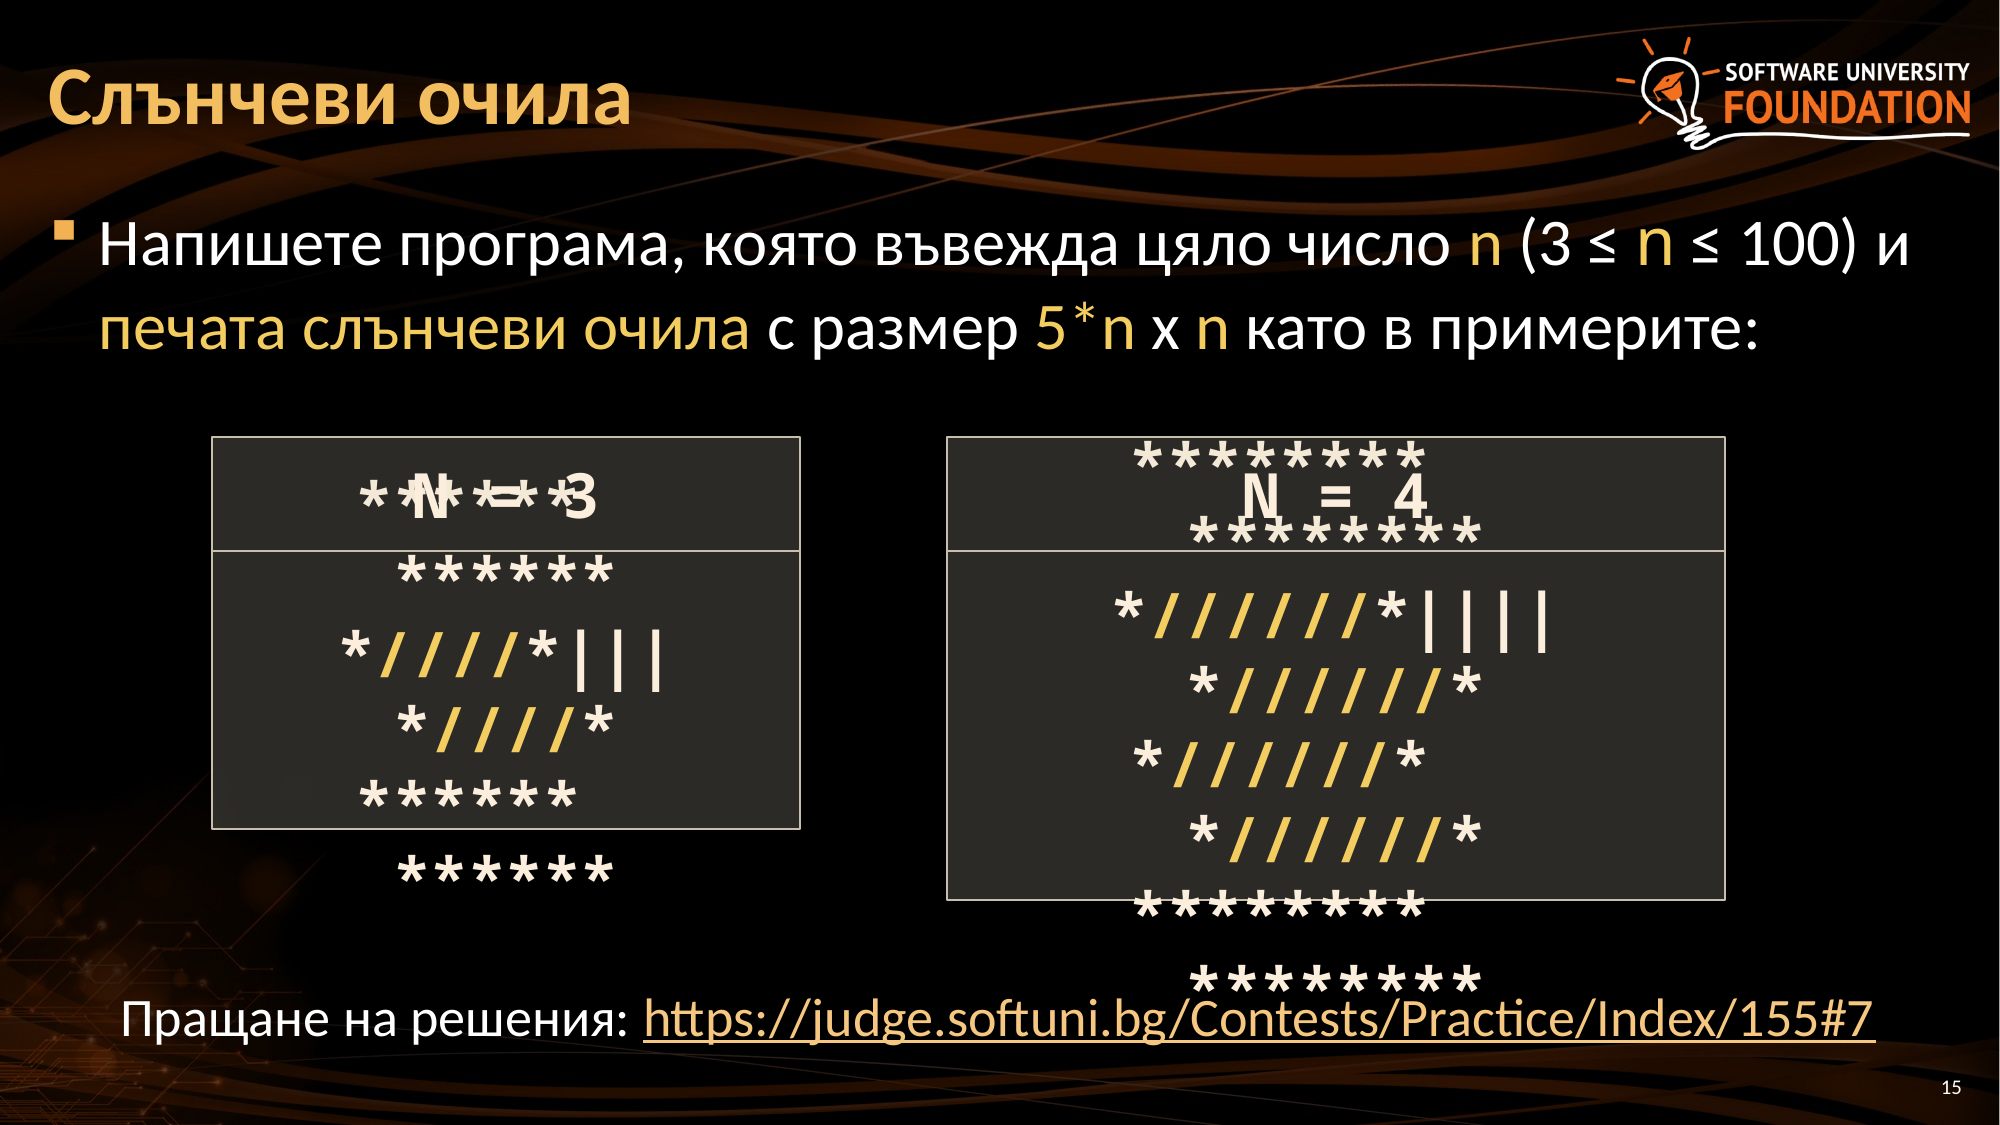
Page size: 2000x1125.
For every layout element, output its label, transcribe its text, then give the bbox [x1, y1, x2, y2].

text_box ******** ******** *//////*||||*//////* *//////* *//////* ******** ******** [946, 552, 1725, 900]
text_box ****** ****** *////*|||*////* ****** ****** [212, 552, 800, 830]
title Слънчеви очила [30, 6, 1602, 189]
list Напишете програма, която въвежда цяло число n (3 ≤ n ≤ 100) и печата слънчеви очила с размер 5*n x n като в примерите: [31, 188, 1968, 1103]
text_box Пращане на решения: https://judge.softuni.bg/Contests/Practice/Index/155#7 [105, 974, 1892, 1055]
text_box N = 4 [946, 436, 1725, 552]
text_box N = 3 [212, 436, 800, 552]
picture [0, 0, 2000, 1125]
